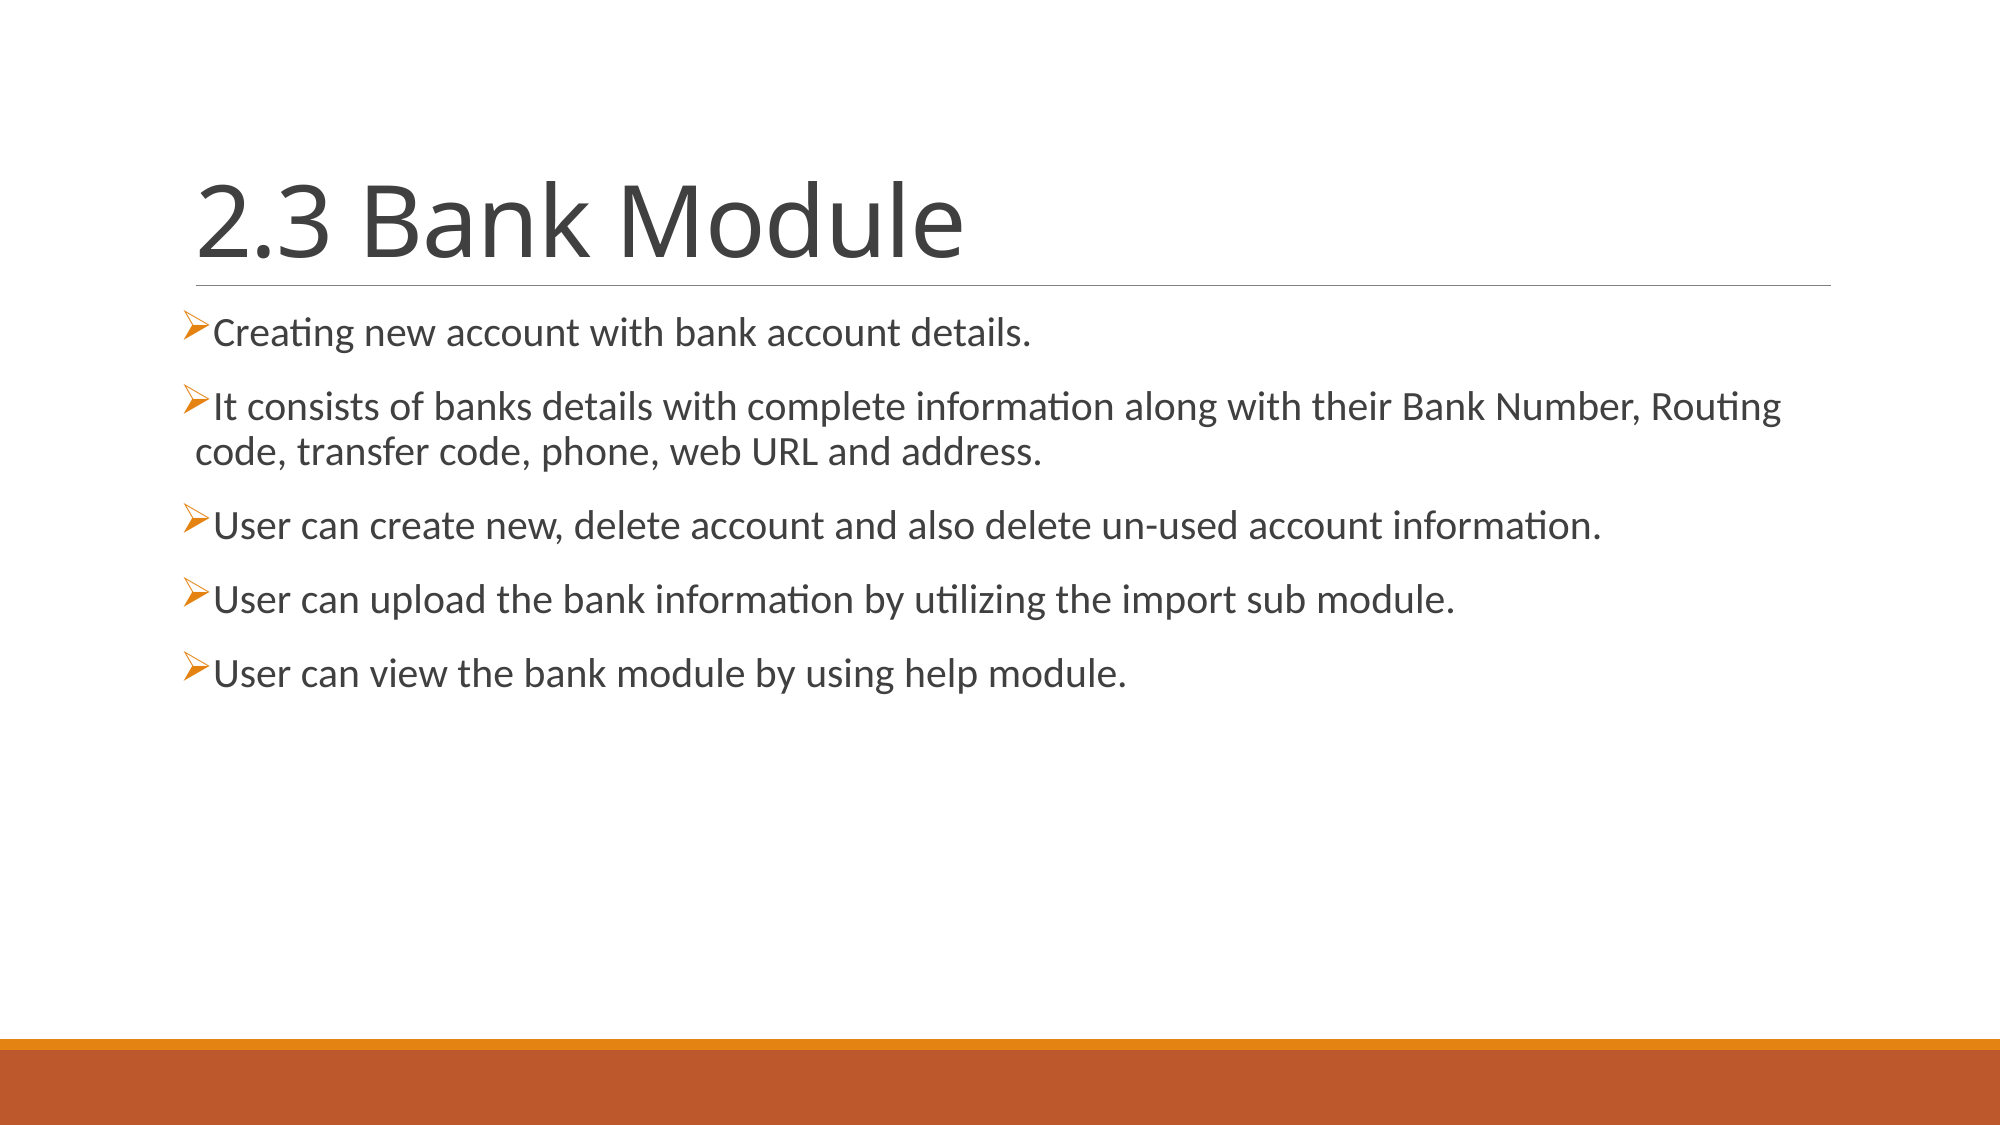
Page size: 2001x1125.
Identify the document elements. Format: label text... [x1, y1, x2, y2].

title 2.3 Bank Module [180, 47, 1830, 285]
list Creating new account with bank account details. It consists of banks details with complete information along with their Bank Number, Routing code, transfer code, phone, web URL and address. User can create new, delete account and also delete un-used account information. User can upload the bank information by utilizing the import sub module. User can view the bank module by using help module. [180, 302, 1830, 963]
